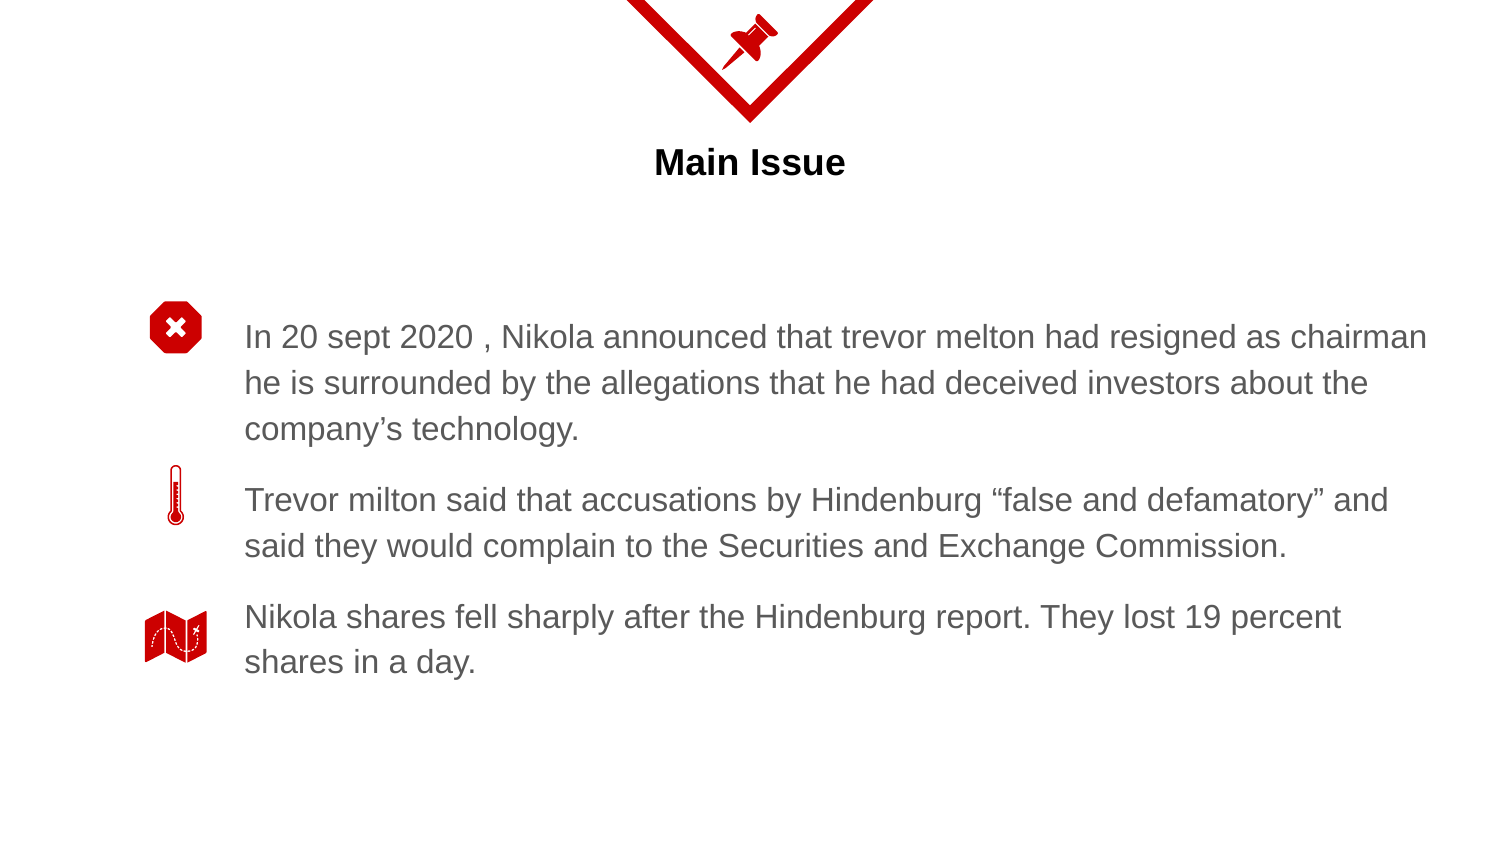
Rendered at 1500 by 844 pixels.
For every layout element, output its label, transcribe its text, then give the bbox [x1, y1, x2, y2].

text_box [167, 464, 185, 526]
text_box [144, 610, 208, 664]
title Main Issue [169, 123, 1331, 212]
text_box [721, 13, 779, 71]
text_box In 20 sept 2020 , Nikola announced that trevor melton had resigned as chairman he is surrounded by the allegations that he had deceived investors about the company’s technology. Trevor milton said that accusations by Hindenburg “false and defamatory” and said they would complain to the Securities and Exchange Commission. Nikola shares fell sharply after the Hindenburg report. They lost 19 percent shares in a day. [229, 225, 1456, 765]
text_box [149, 301, 202, 354]
